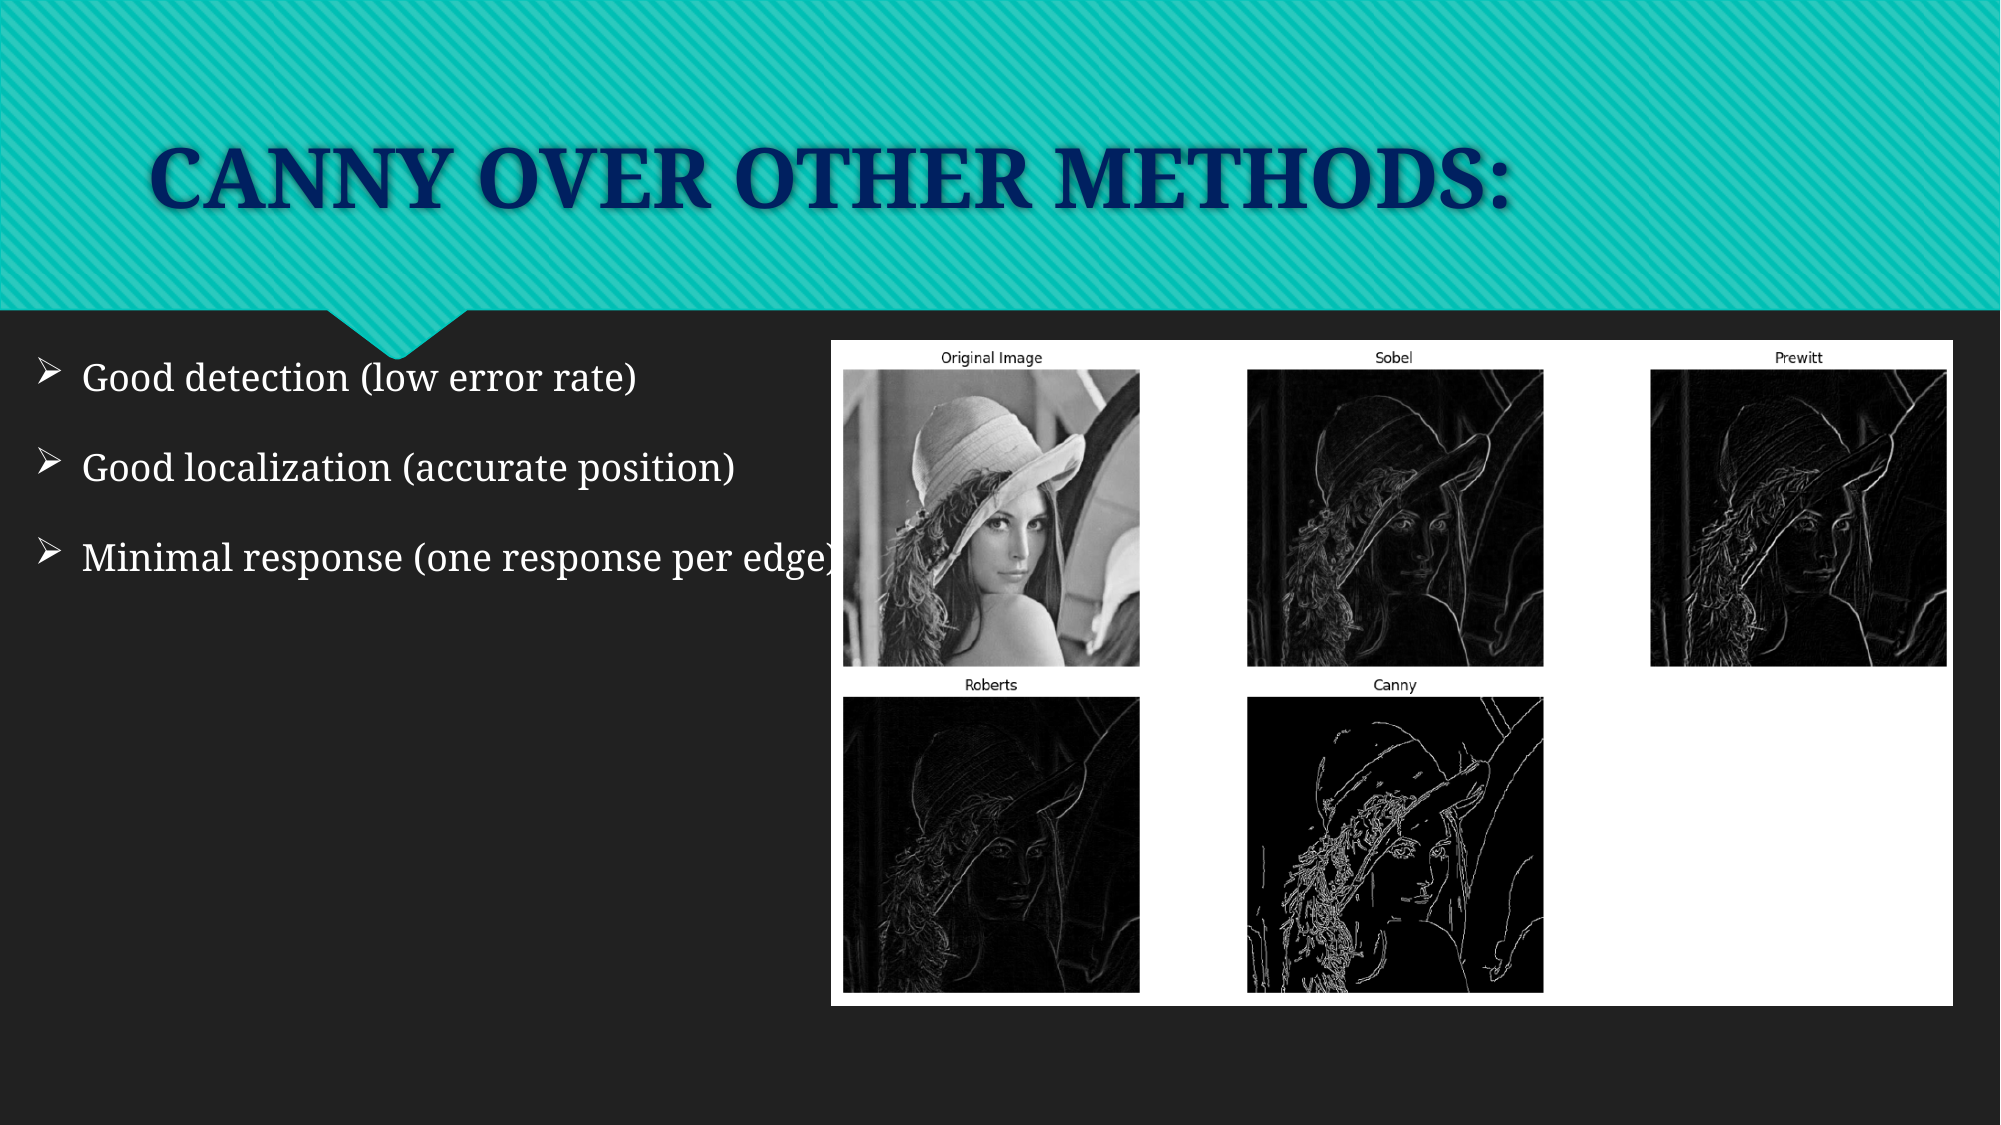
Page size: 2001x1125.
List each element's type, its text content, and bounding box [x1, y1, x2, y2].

picture [830, 340, 1953, 1006]
title CANNY OVER OTHER METHODS: [132, 73, 1868, 233]
text_box Good detection (low error rate) Good localization (accurate position) Minimal response (one response per edge) [20, 301, 1936, 587]
